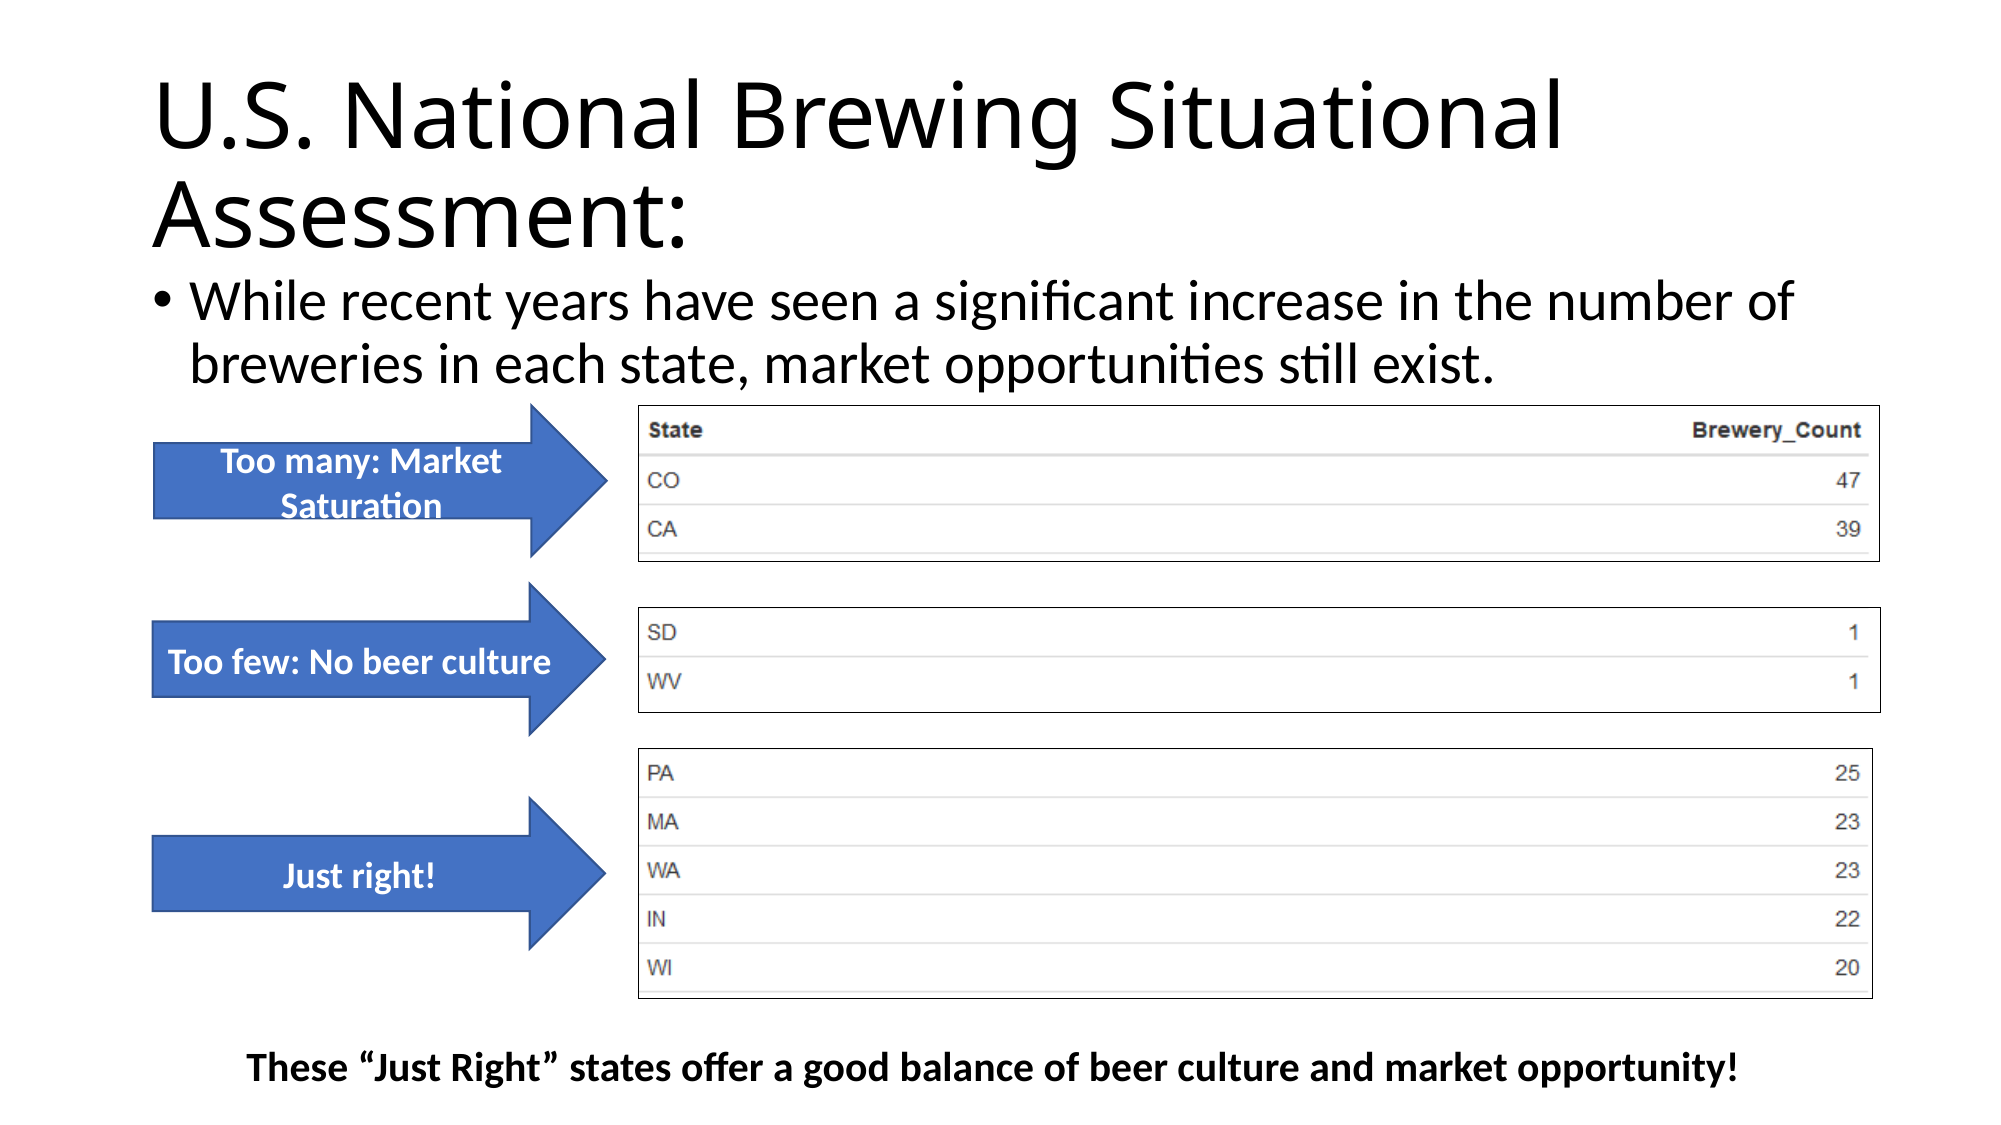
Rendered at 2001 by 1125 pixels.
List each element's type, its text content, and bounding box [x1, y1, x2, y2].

picture [638, 607, 1881, 713]
list While recent years have seen a significant increase in the number of breweries in each state, market opportunities still exist. [137, 262, 1863, 414]
text_box Just right! [151, 795, 607, 952]
text_box Too few: No beer culture [151, 581, 607, 737]
picture [638, 405, 1880, 562]
text_box Too many: Market Saturation [153, 402, 609, 559]
picture [638, 748, 1873, 999]
text_box These “Just Right” states offer a good balance of beer culture and market opportunity! [231, 1032, 1768, 1098]
title U.S. National Brewing Situational Assessment: [137, 59, 1863, 262]
